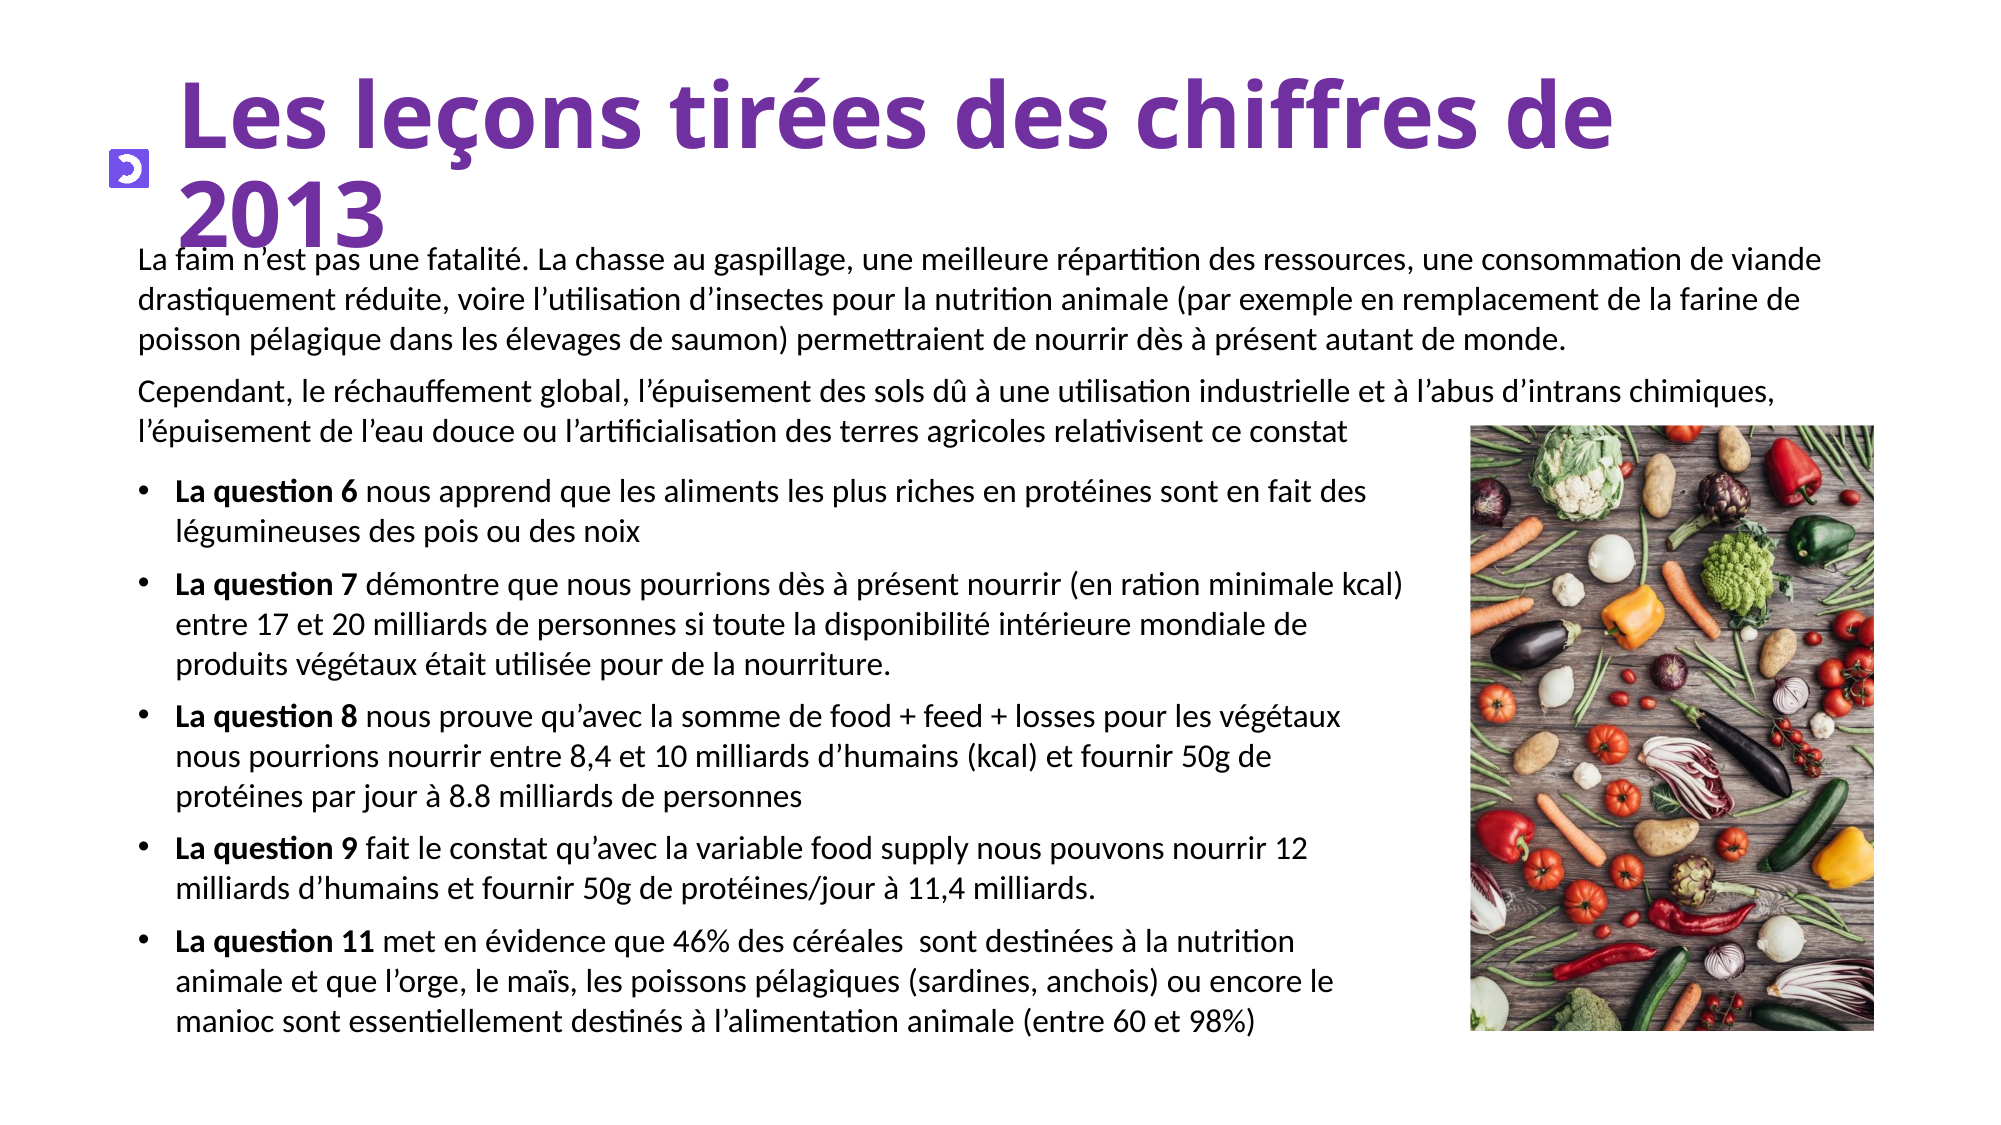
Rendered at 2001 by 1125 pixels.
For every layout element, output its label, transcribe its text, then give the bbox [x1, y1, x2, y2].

title Les leçons tirées des chiffres de 2013 [162, 59, 1863, 229]
picture [109, 149, 149, 188]
picture [1369, 426, 1975, 1031]
text_box La question 6 nous apprend que les aliments les plus riches en protéines sont en fait des légumineuses des pois ou des noix La question 7 démontre que nous pourrions dès à présent nourrir (en ration minimale kcal) entre 17 et 20 milliards de personnes si toute la disponibilité intérieure mondiale de produits végétaux était utilisée pour de la nourriture. La question 8 nous prouve qu’avec la somme de food + feed + losses pour les végétaux nous pourrions nourrir entre 8,4 et 10 milliards d’humains (kcal) et fournir 50g de protéines par jour à 8.8 milliards de personnes La question 9 fait le constat qu’avec la variable food supply nous pouvons nourrir 12 milliards d’humains et fournir 50g de protéines/jour à 11,4 milliards. La question 11 met en évidence que 46% des céréales sont destinées à la nutrition animale et que l’orge, le maïs, les poissons pélagiques (sardines, anchois) ou encore le manioc sont essentiellement destinés à l’alimentation animale (entre 60 et 98%) [122, 462, 1421, 1039]
list La faim n’est pas une fatalité. La chasse au gaspillage, une meilleure répartition des ressources, une consommation de viande drastiquement réduite, voire l’utilisation d’insectes pour la nutrition animale (par exemple en remplacement de la farine de poisson pélagique dans les élevages de saumon) permettraient de nourrir dès à présent autant de monde. Cependant, le réchauffement global, l’épuisement des sols dû à une utilisation industrielle et à l’abus d’intrans chimiques, l’épuisement de l’eau douce ou l’artificialisation des terres agricoles relativisent ce constat [122, 229, 1888, 450]
